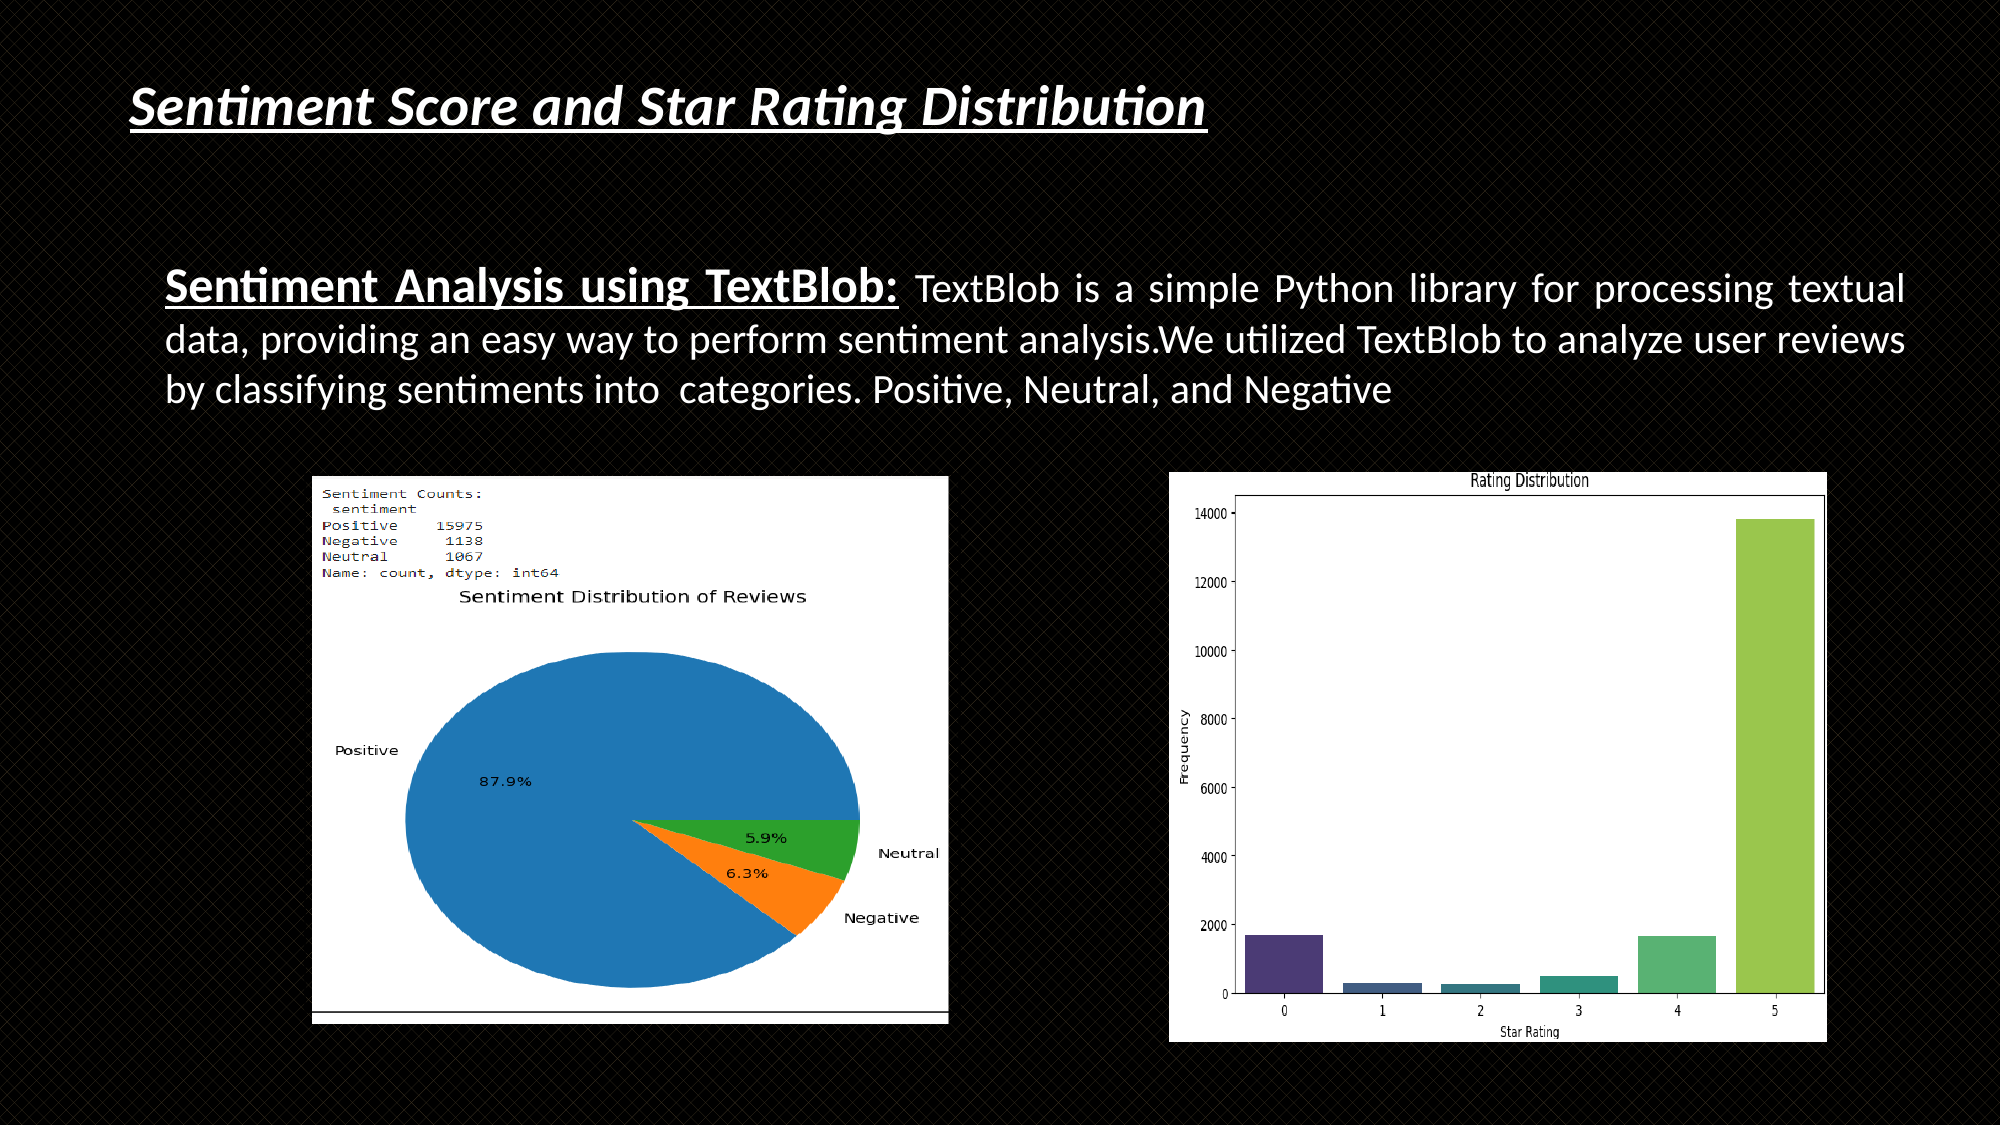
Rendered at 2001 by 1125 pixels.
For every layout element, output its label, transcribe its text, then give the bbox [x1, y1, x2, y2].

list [303, 472, 961, 1024]
picture [1169, 472, 1827, 1042]
text_box Sentiment Analysis using TextBlob: TextBlob is a simple Python library for processing textual data, providing an easy way to perform sentiment analysis.We utilized TextBlob to analyze user reviews by classifying sentiments into categories. Positive, Neutral, and Negative [149, 244, 1922, 420]
title Sentiment Score and Star Rating Distribution [114, 60, 1575, 220]
